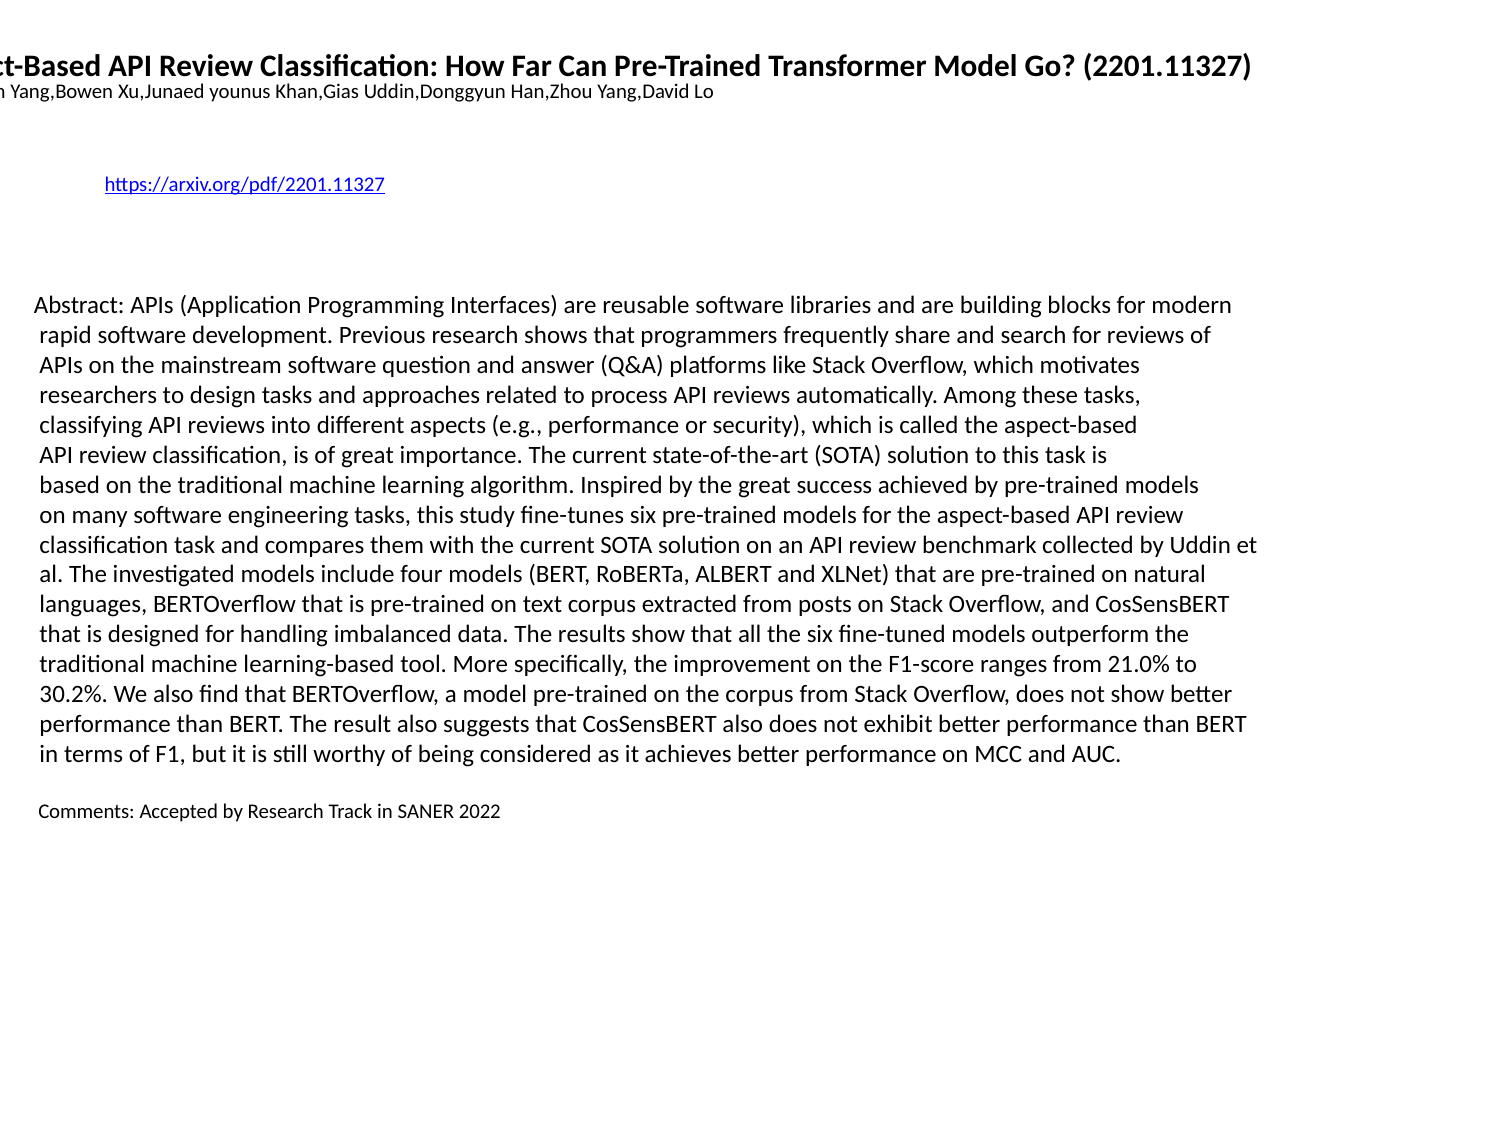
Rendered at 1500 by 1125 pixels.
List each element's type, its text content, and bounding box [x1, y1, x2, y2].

text_box Aspect-Based API Review Classification: How Far Can Pre-Trained Transformer Model Go? (2201.11327) chengran Yang,Bowen Xu,Junaed younus Khan,Gias Uddin,Donggyun Han,Zhou Yang,David Lo [0, 0, 1269, 110]
text_box https://arxiv.org/pdf/2201.11327 [89, 118, 401, 203]
text_box Abstract: APIs (Application Programming Interfaces) are reusable software libraries and are building blocks for modern rapid software development. Previous research shows that programmers frequently share and search for reviews of APIs on the mainstream software question and answer (Q&A) platforms like Stack Overflow, which motivates researchers to design tasks and approaches related to process API reviews automatically. Among these tasks, classifying API reviews into different aspects (e.g., performance or security), which is called the aspect-based API review classification, is of great importance. The current state-of-the-art (SOTA) solution to this task is based on the traditional machine learning algorithm. Inspired by the great success achieved by pre-trained models on many software engineering tasks, this study fine-tunes six pre-trained models for the aspect-based API review classification task and compares them with the current SOTA solution on an API review benchmark collected by Uddin et al. The investigated models include four models (BERT, RoBERTa, ALBERT and XLNet) that are pre-trained on natural languages, BERTOverflow that is pre-trained on text corpus extracted from posts on Stack Overflow, and CosSensBERT that is designed for handling imbalanced data. The results show that all the six fine-tuned models outperform the traditional machine learning-based tool. More specifically, the improvement on the F1-score ranges from 21.0% to 30.2%. We also find that BERTOverflow, a model pre-trained on the corpus from Stack Overflow, does not show better performance than BERT. The result also suggests that CosSensBERT also does not exhibit better performance than BERT in terms of F1, but it is still worthy of being considered as it achieves better performance on MCC and AUC. Comments: Accepted by Research Track in SANER 2022 [18, 236, 1281, 830]
